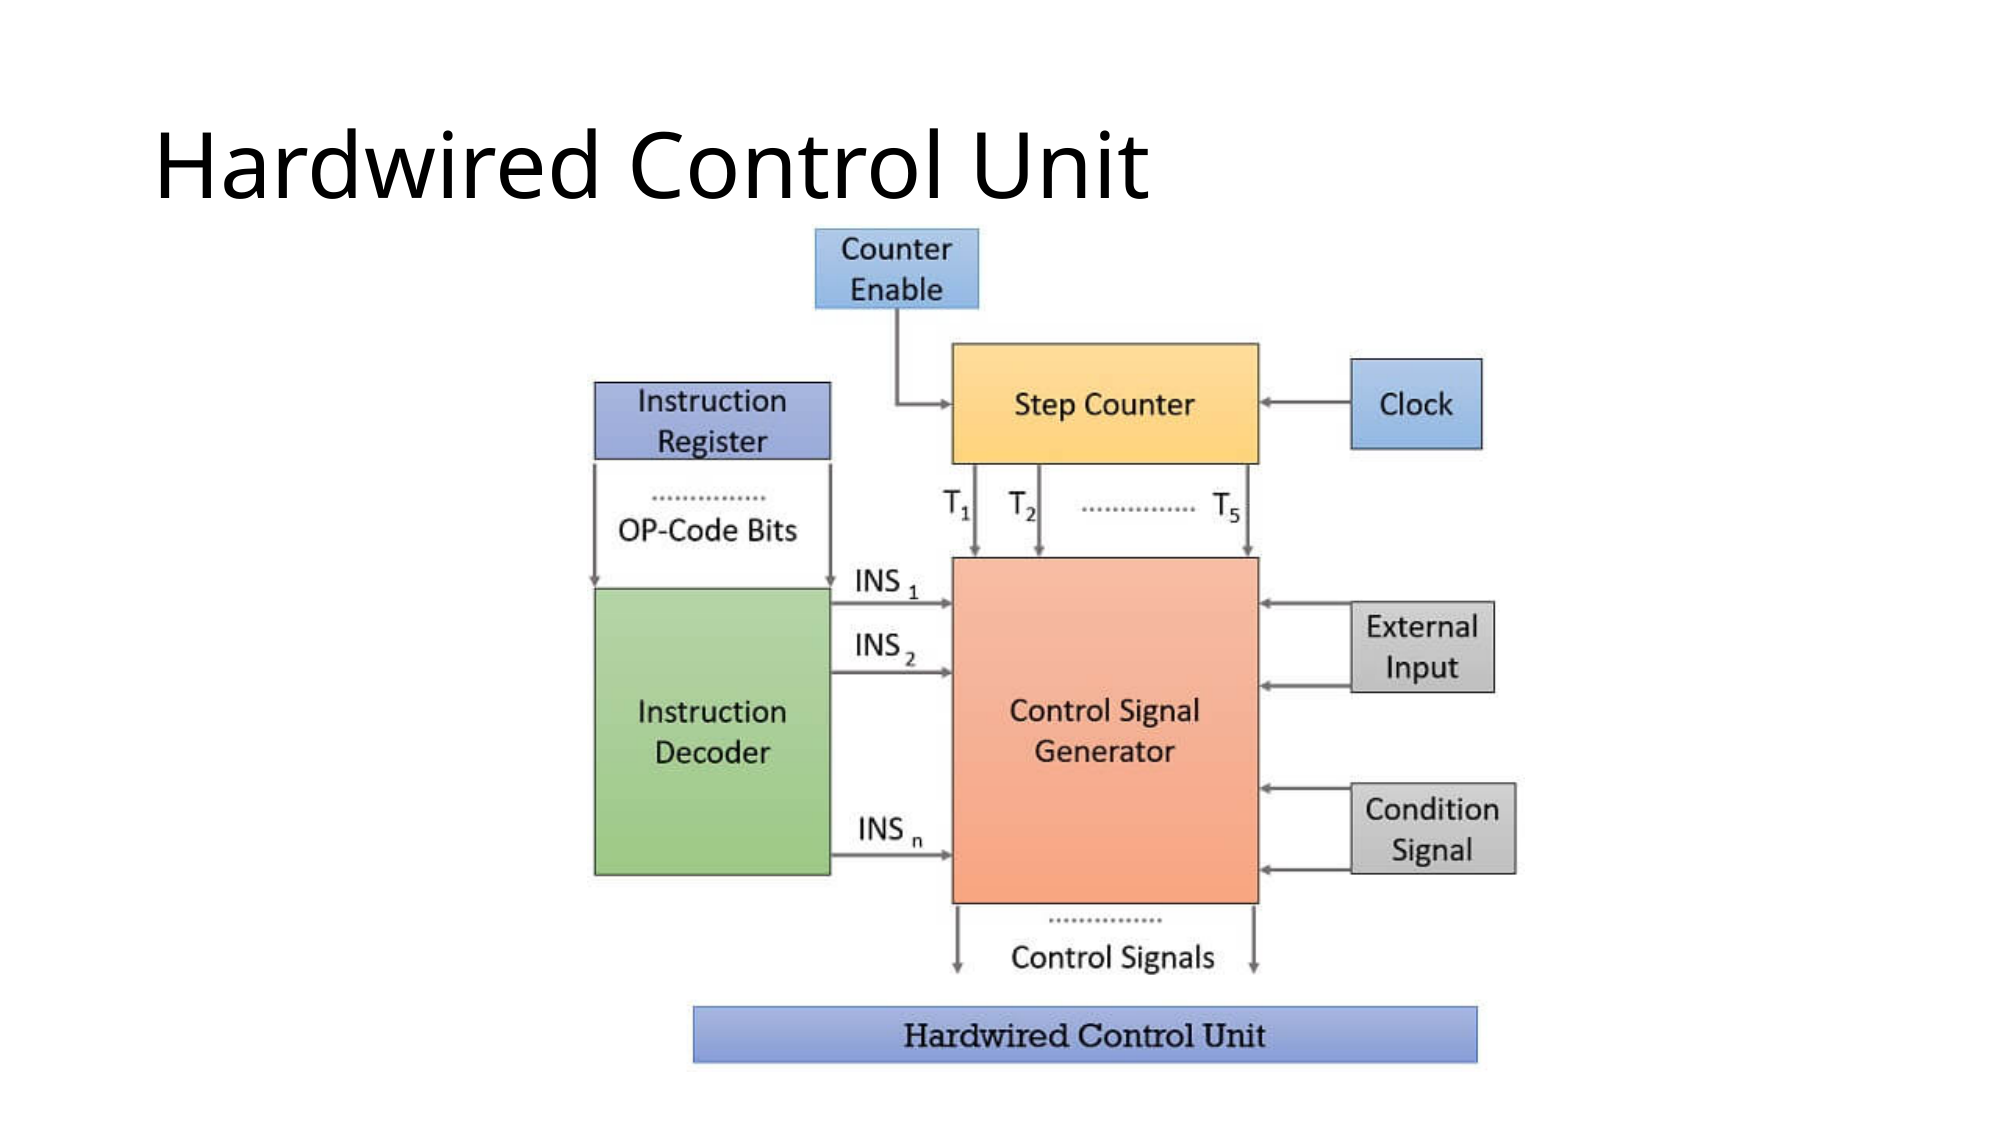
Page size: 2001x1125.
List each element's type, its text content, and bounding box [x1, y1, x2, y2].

picture [587, 224, 1525, 1072]
title Hardwired Control Unit [137, 59, 1863, 278]
